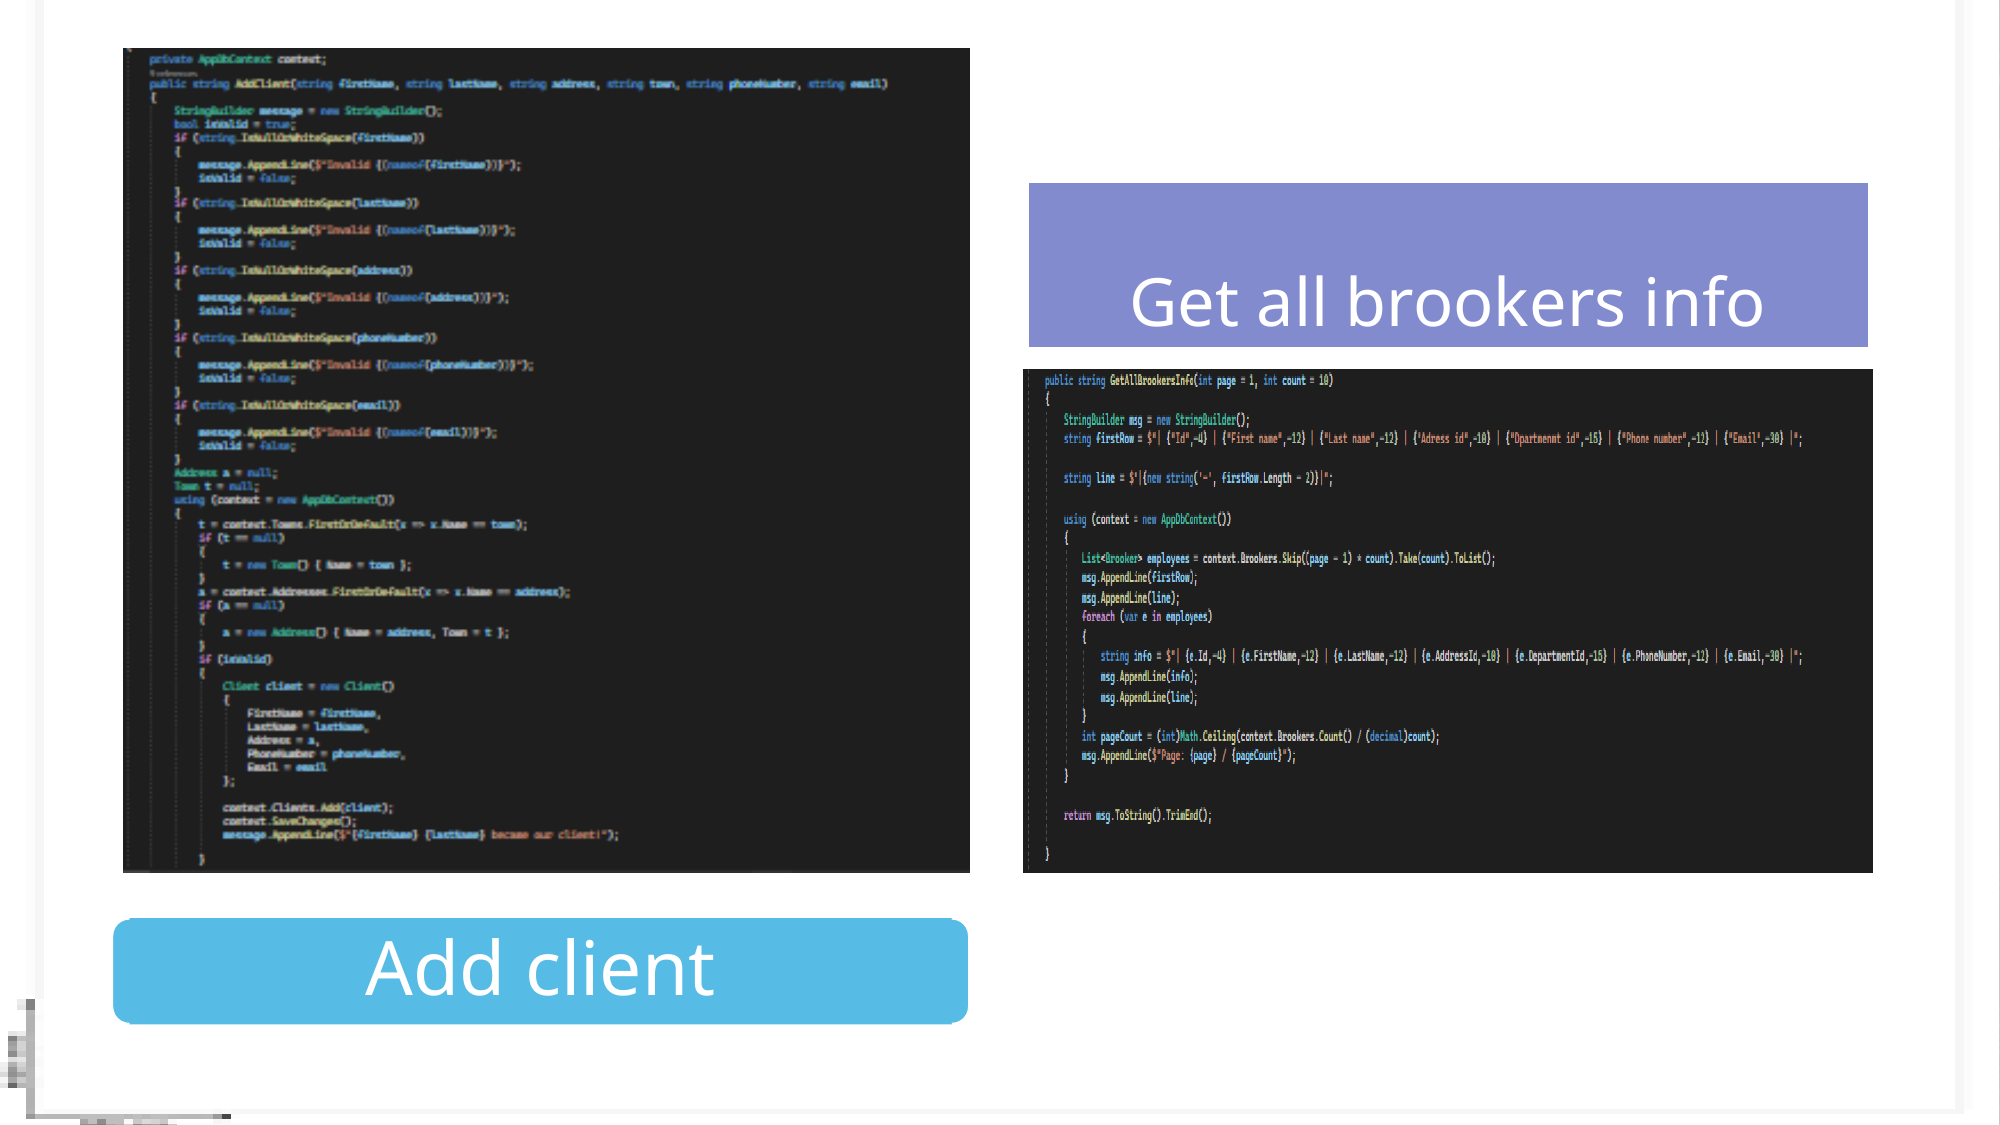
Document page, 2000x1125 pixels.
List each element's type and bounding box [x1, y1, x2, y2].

picture [0, 0, 2000, 1125]
list [123, 48, 970, 873]
